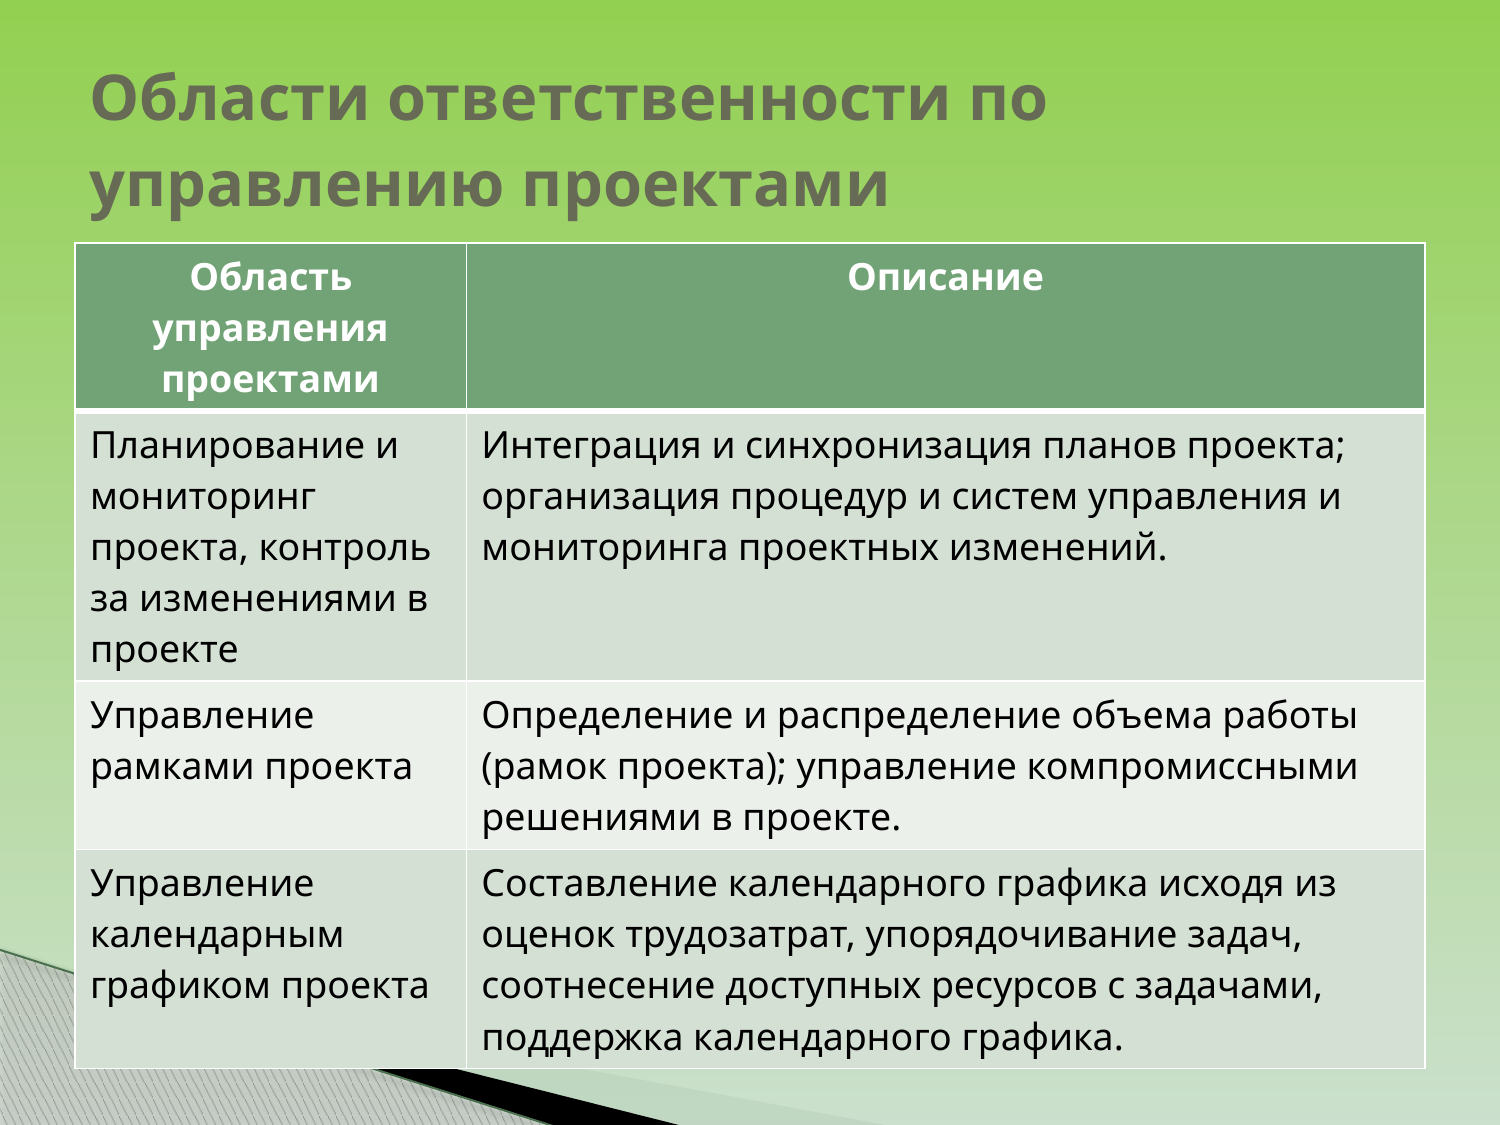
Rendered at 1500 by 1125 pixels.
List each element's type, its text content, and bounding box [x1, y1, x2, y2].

table_cell Определение и распределение объема работы (рамок проекта); управление компромиссными решениями в проекте. [467, 682, 1424, 849]
table_header Описание [467, 244, 1424, 408]
table_cell Интеграция и синхронизация планов проекта; организация процедур и систем управления и мониторинга проектных изменений. [467, 414, 1424, 680]
table_header Область управления проектами [76, 244, 466, 408]
table_cell Составление календарного графика исходя из оценок трудозатрат, упорядочивание задач, соотнесение доступных ресурсов с задачами, поддержка календарного графика. [467, 850, 1424, 1068]
table_cell Планирование и мониторинг проекта, контроль за изменениями в проекте [76, 414, 466, 680]
table_cell Управление календарным графиком проекта [76, 850, 466, 1068]
title Области ответственности по управлению проектами [75, 45, 1425, 233]
table_cell Управление рамками проекта [76, 682, 466, 849]
